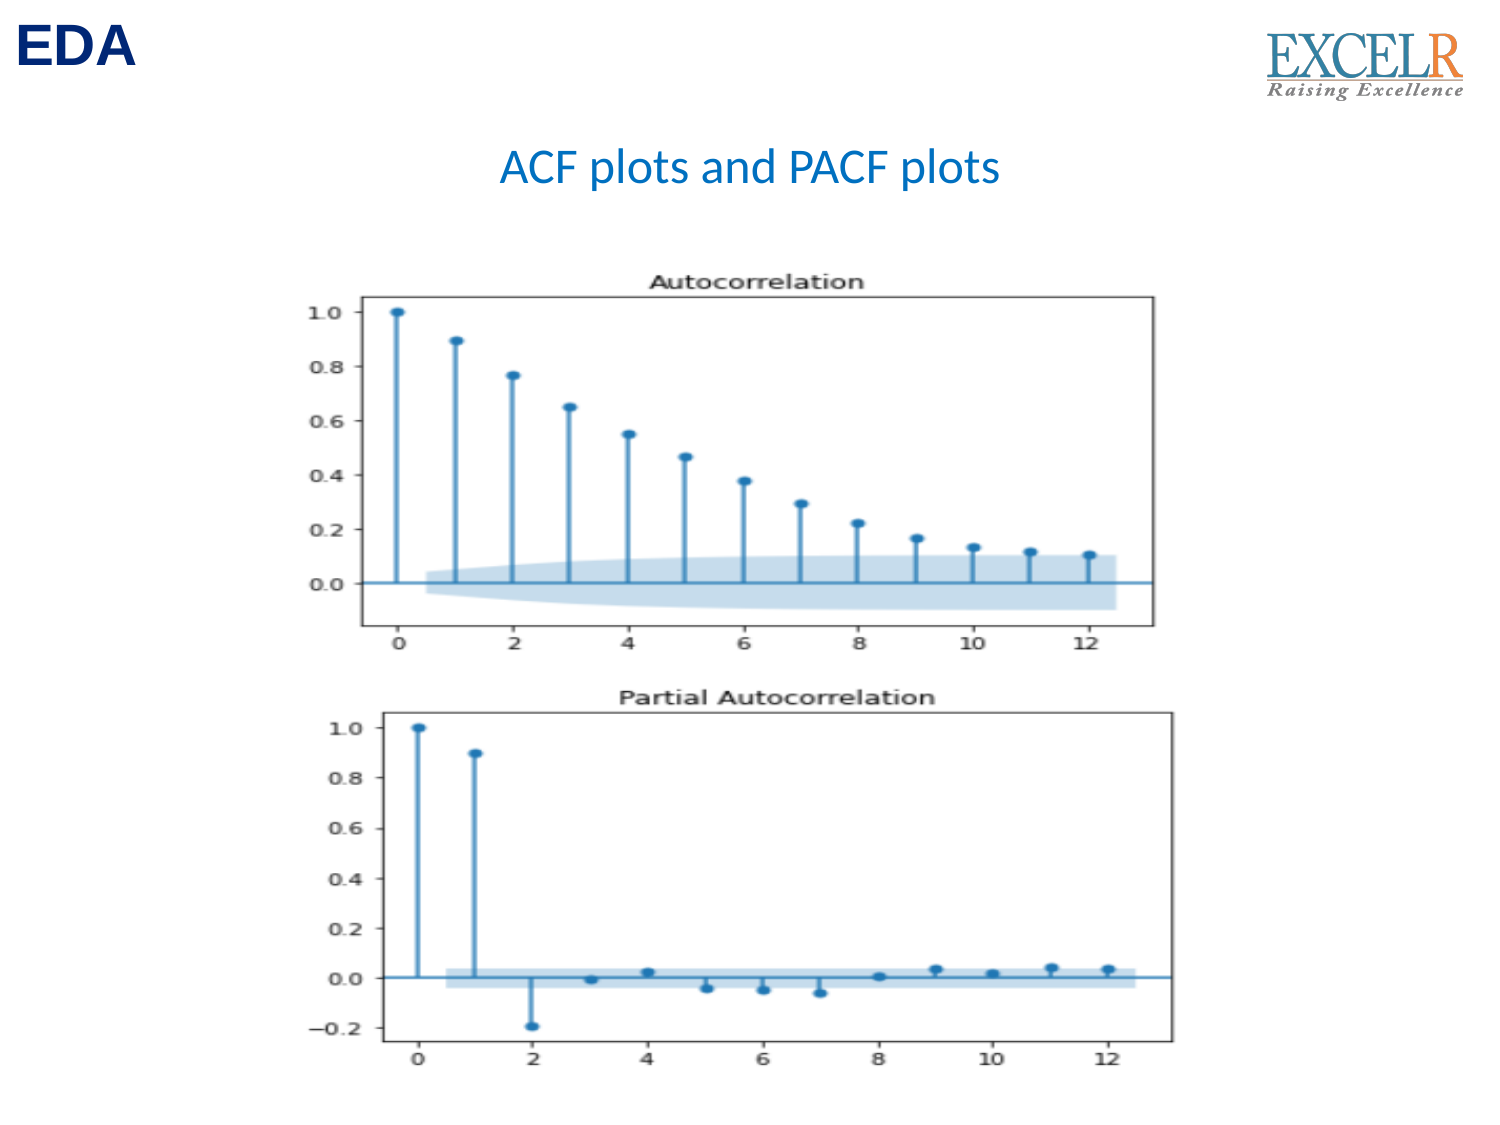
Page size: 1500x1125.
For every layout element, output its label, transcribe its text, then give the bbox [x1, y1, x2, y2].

text_box ACF plots and PACF plots [273, 98, 1227, 229]
text_box EDA [0, 0, 247, 86]
picture [1267, 33, 1463, 101]
picture [109, 258, 1268, 1092]
